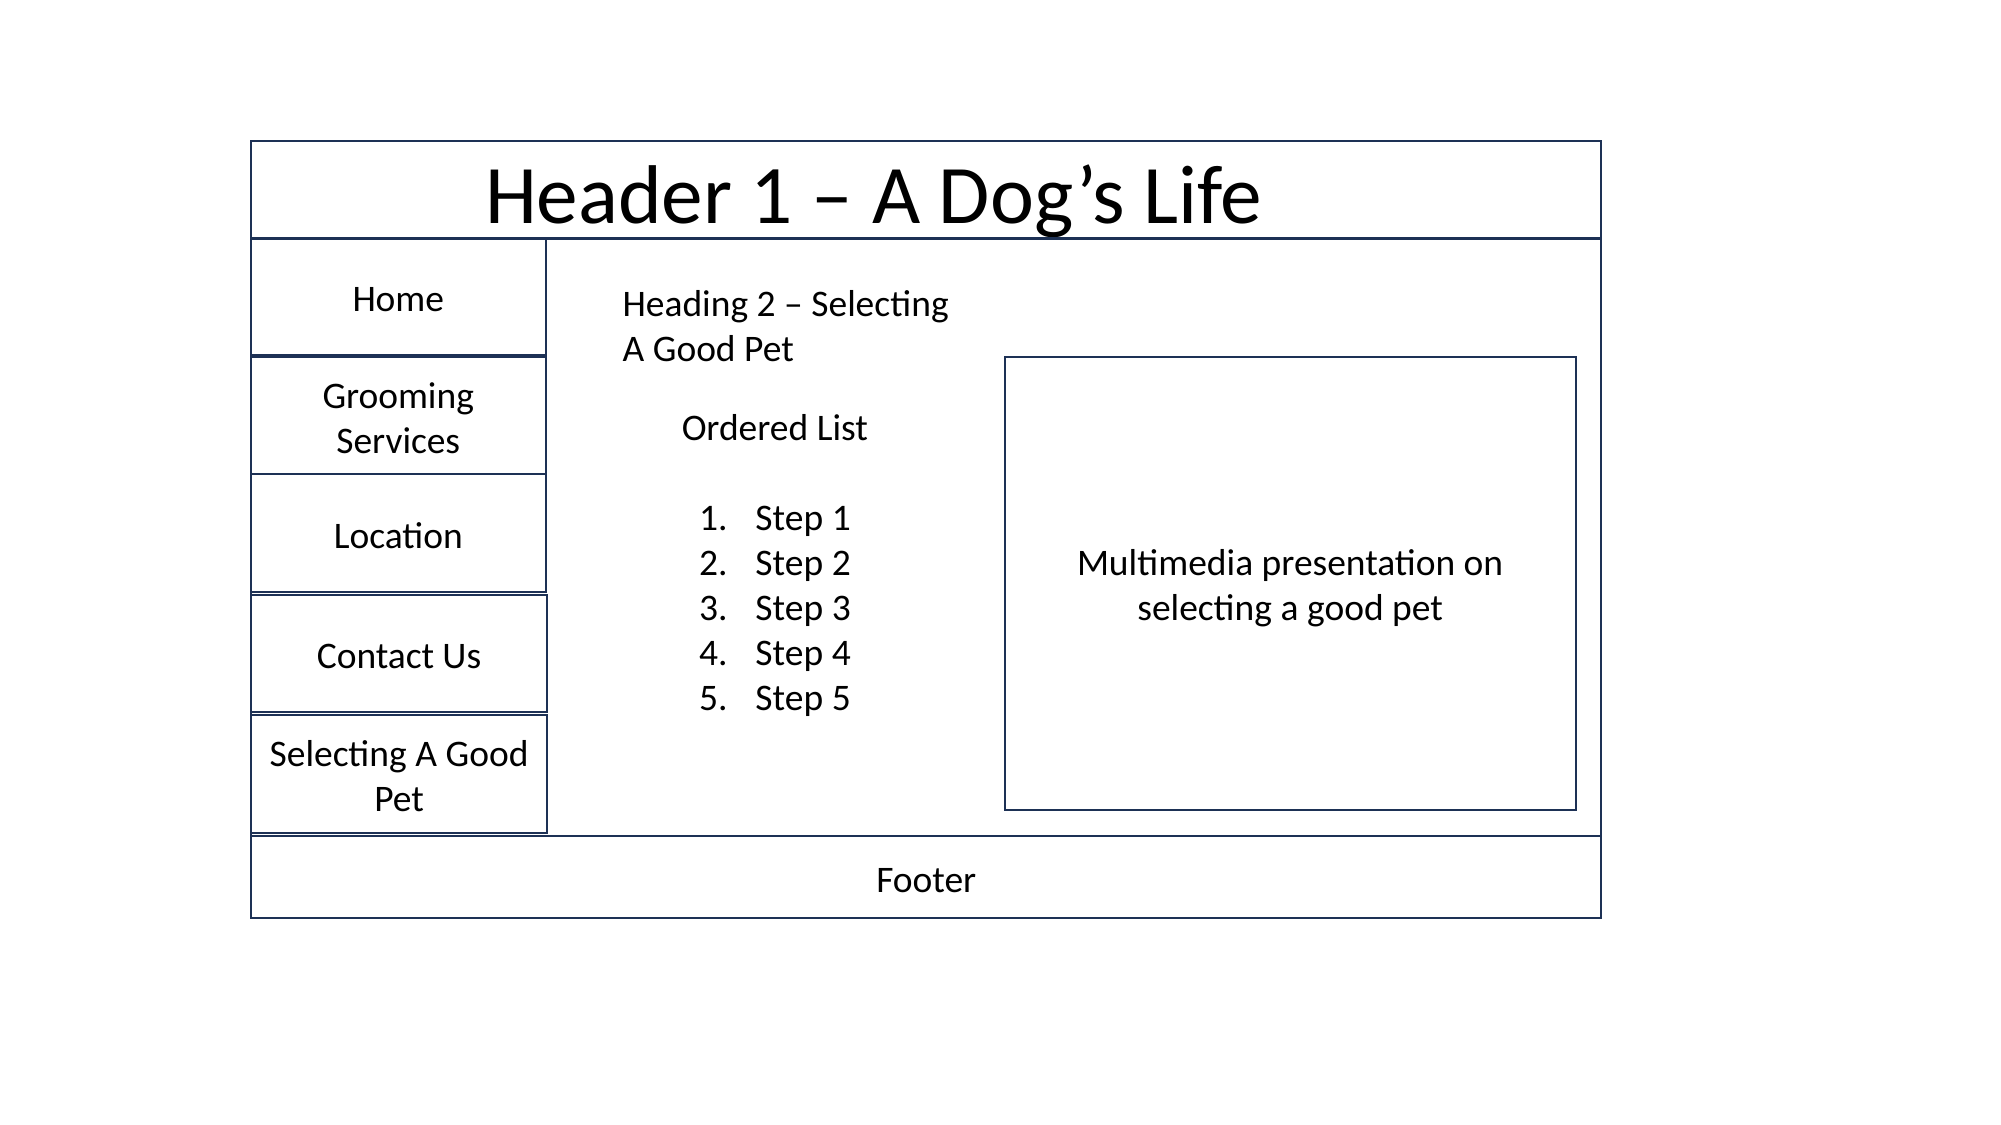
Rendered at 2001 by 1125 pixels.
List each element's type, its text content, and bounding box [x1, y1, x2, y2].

text_box Multimedia presentation on selecting a good pet [1004, 356, 1577, 811]
text_box Home [250, 237, 547, 356]
text_box Footer [250, 835, 1602, 919]
text_box Location [250, 475, 547, 593]
text_box Heading 2 – Selecting A Good Pet [608, 271, 980, 377]
text_box Header 1 – A Dog’s Life – A Dog’s Life [250, 140, 1602, 237]
text_box Contact Us [250, 594, 548, 713]
text_box Selecting A Good Pet [250, 714, 548, 834]
text_box [250, 237, 1602, 835]
text_box Grooming Services [250, 356, 547, 475]
text_box Ordered List Step 1 Step 2 Step 3 Step 4 Step 5 [566, 395, 984, 726]
